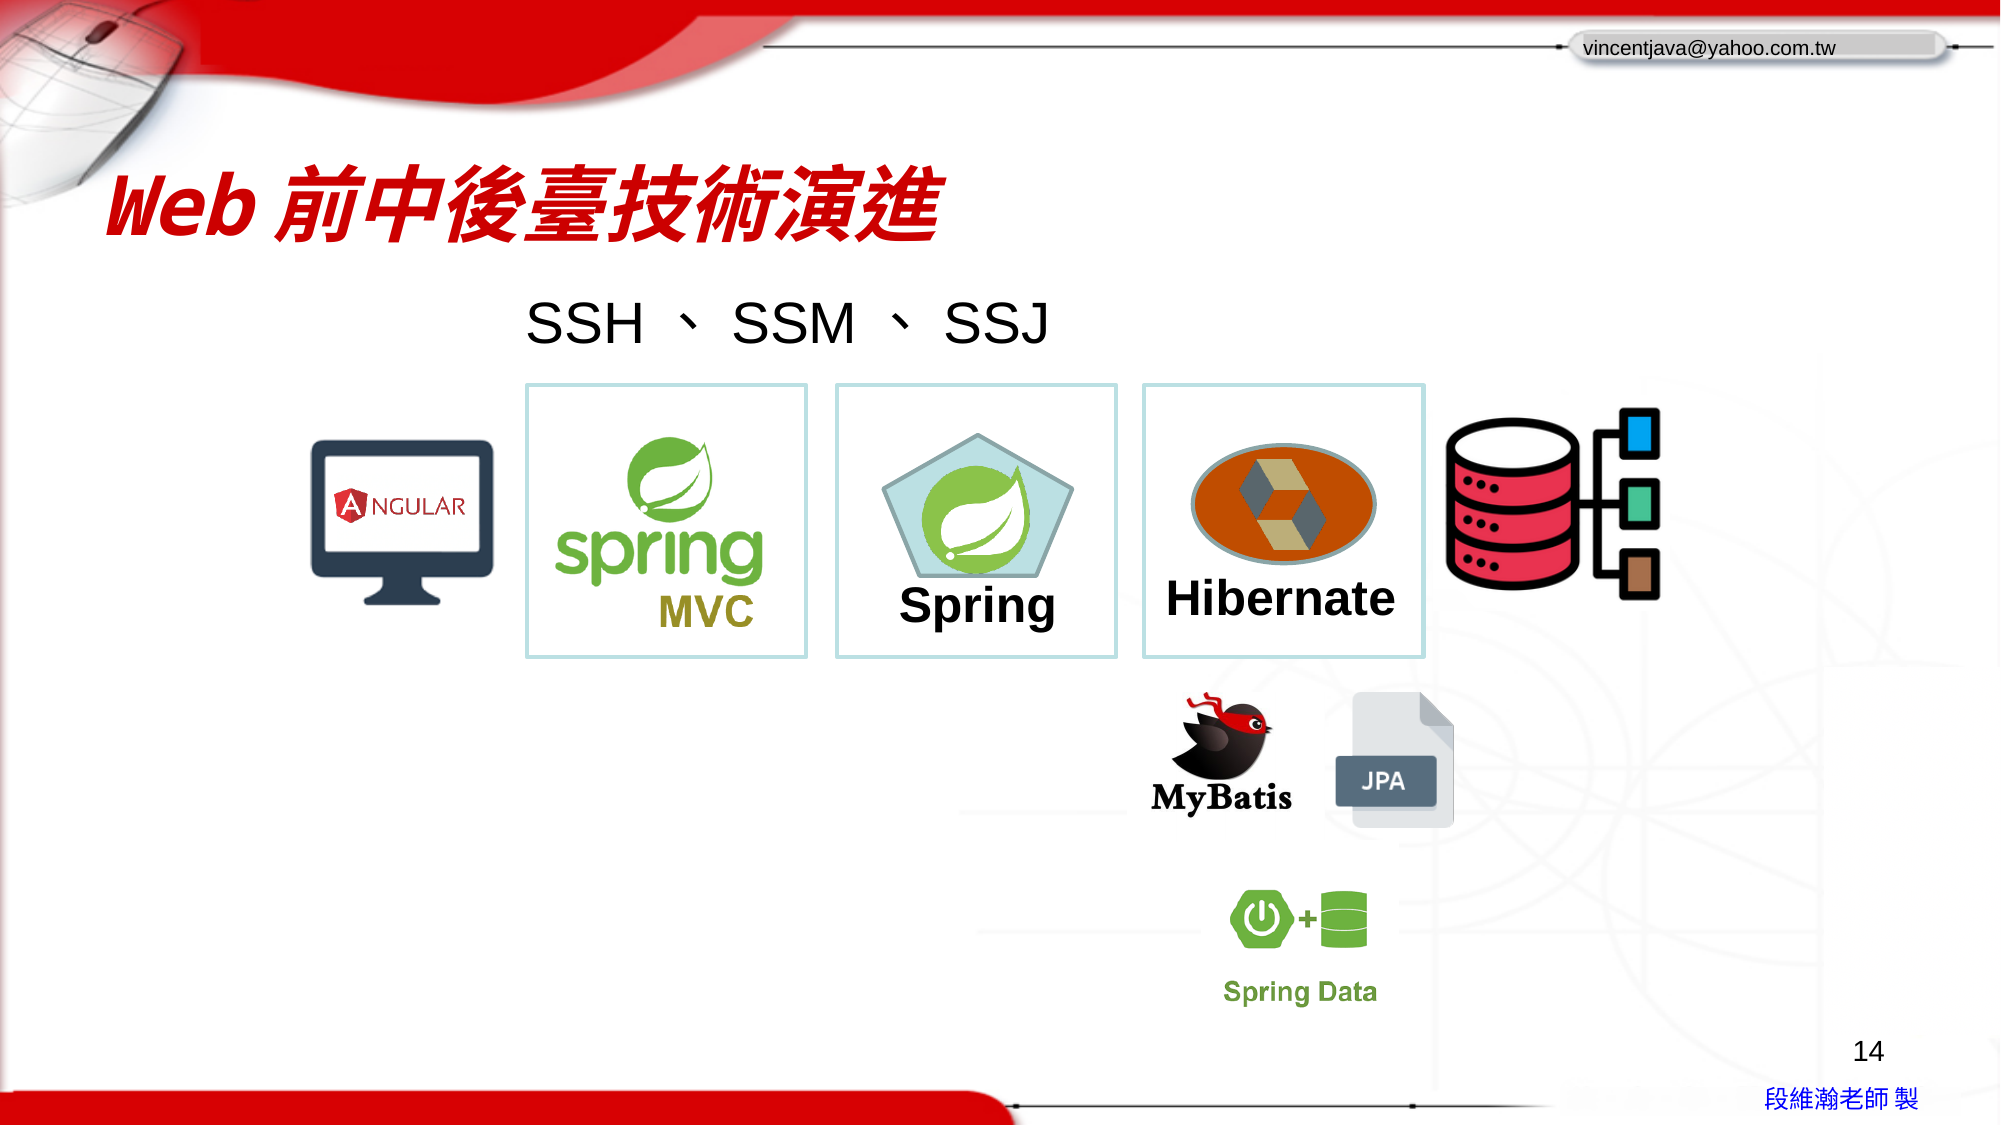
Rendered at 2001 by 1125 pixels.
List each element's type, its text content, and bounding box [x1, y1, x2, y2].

title Web前中後臺技術演進 [86, 136, 1887, 268]
text_box SSH、SSM、SSJ [510, 277, 1066, 363]
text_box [299, 385, 1671, 1039]
picture [0, 0, 2001, 1125]
slide_number 14 [1433, 1024, 1901, 1103]
